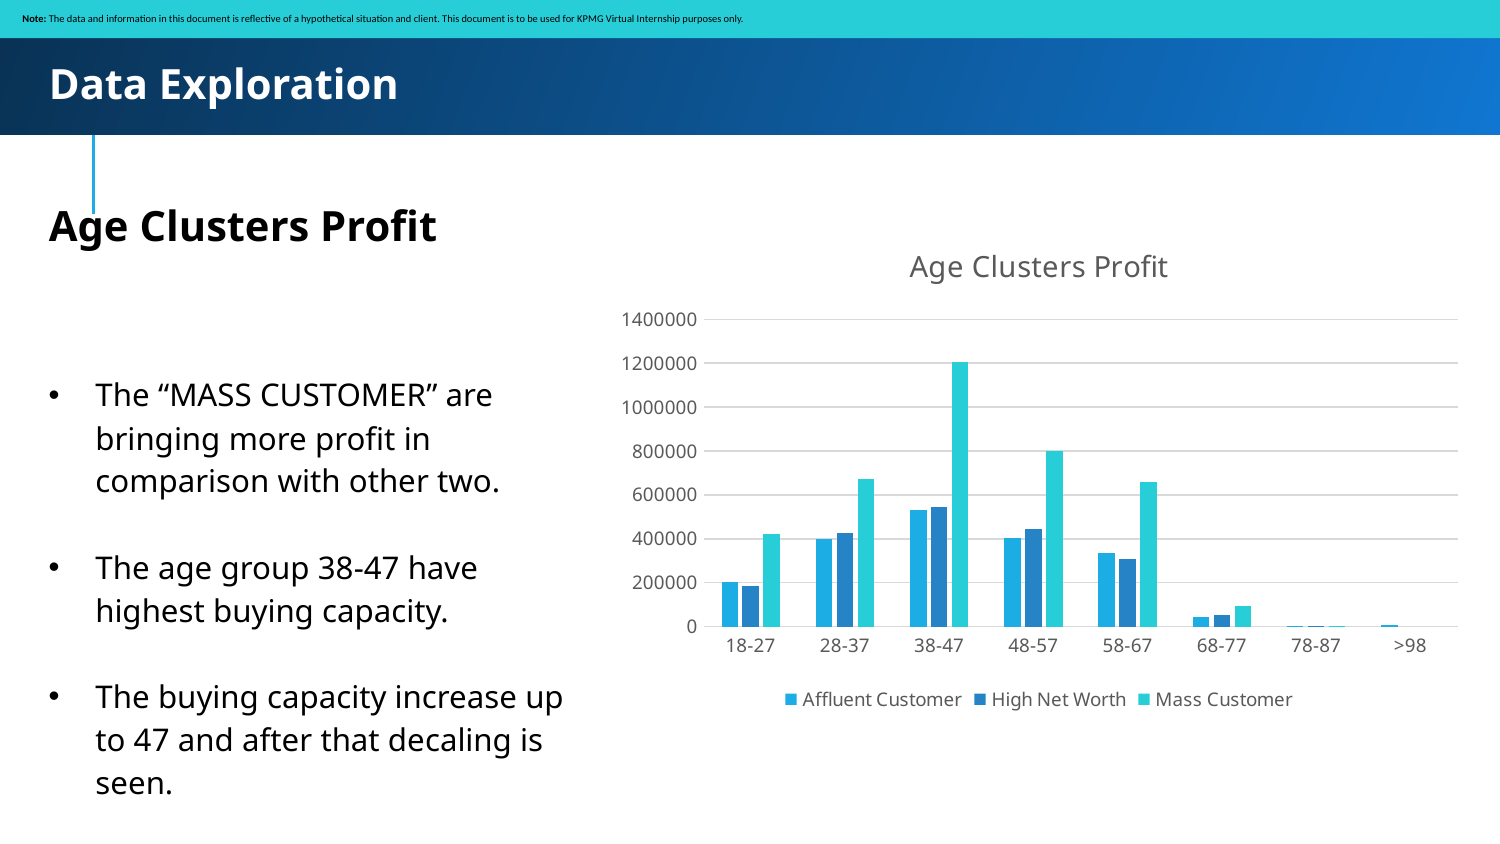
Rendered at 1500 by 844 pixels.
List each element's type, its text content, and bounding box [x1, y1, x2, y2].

text_box Note: The data and information in this document is reflective of a hypothetical situation and client. This document is to be used for KPMG Virtual Internship purposes only. [0, 0, 1500, 39]
text_box [0, 39, 1500, 135]
text_box Data Exploration [33, 43, 1439, 124]
text_box The “MASS CUSTOMER” are bringing more profit in comparison with other two. The age group 38-47 have highest buying capacity. The buying capacity increase up to 47 and after that decaling is seen. [33, 355, 604, 816]
chart [603, 219, 1476, 719]
text_box Age Clusters Profit [33, 177, 1439, 266]
